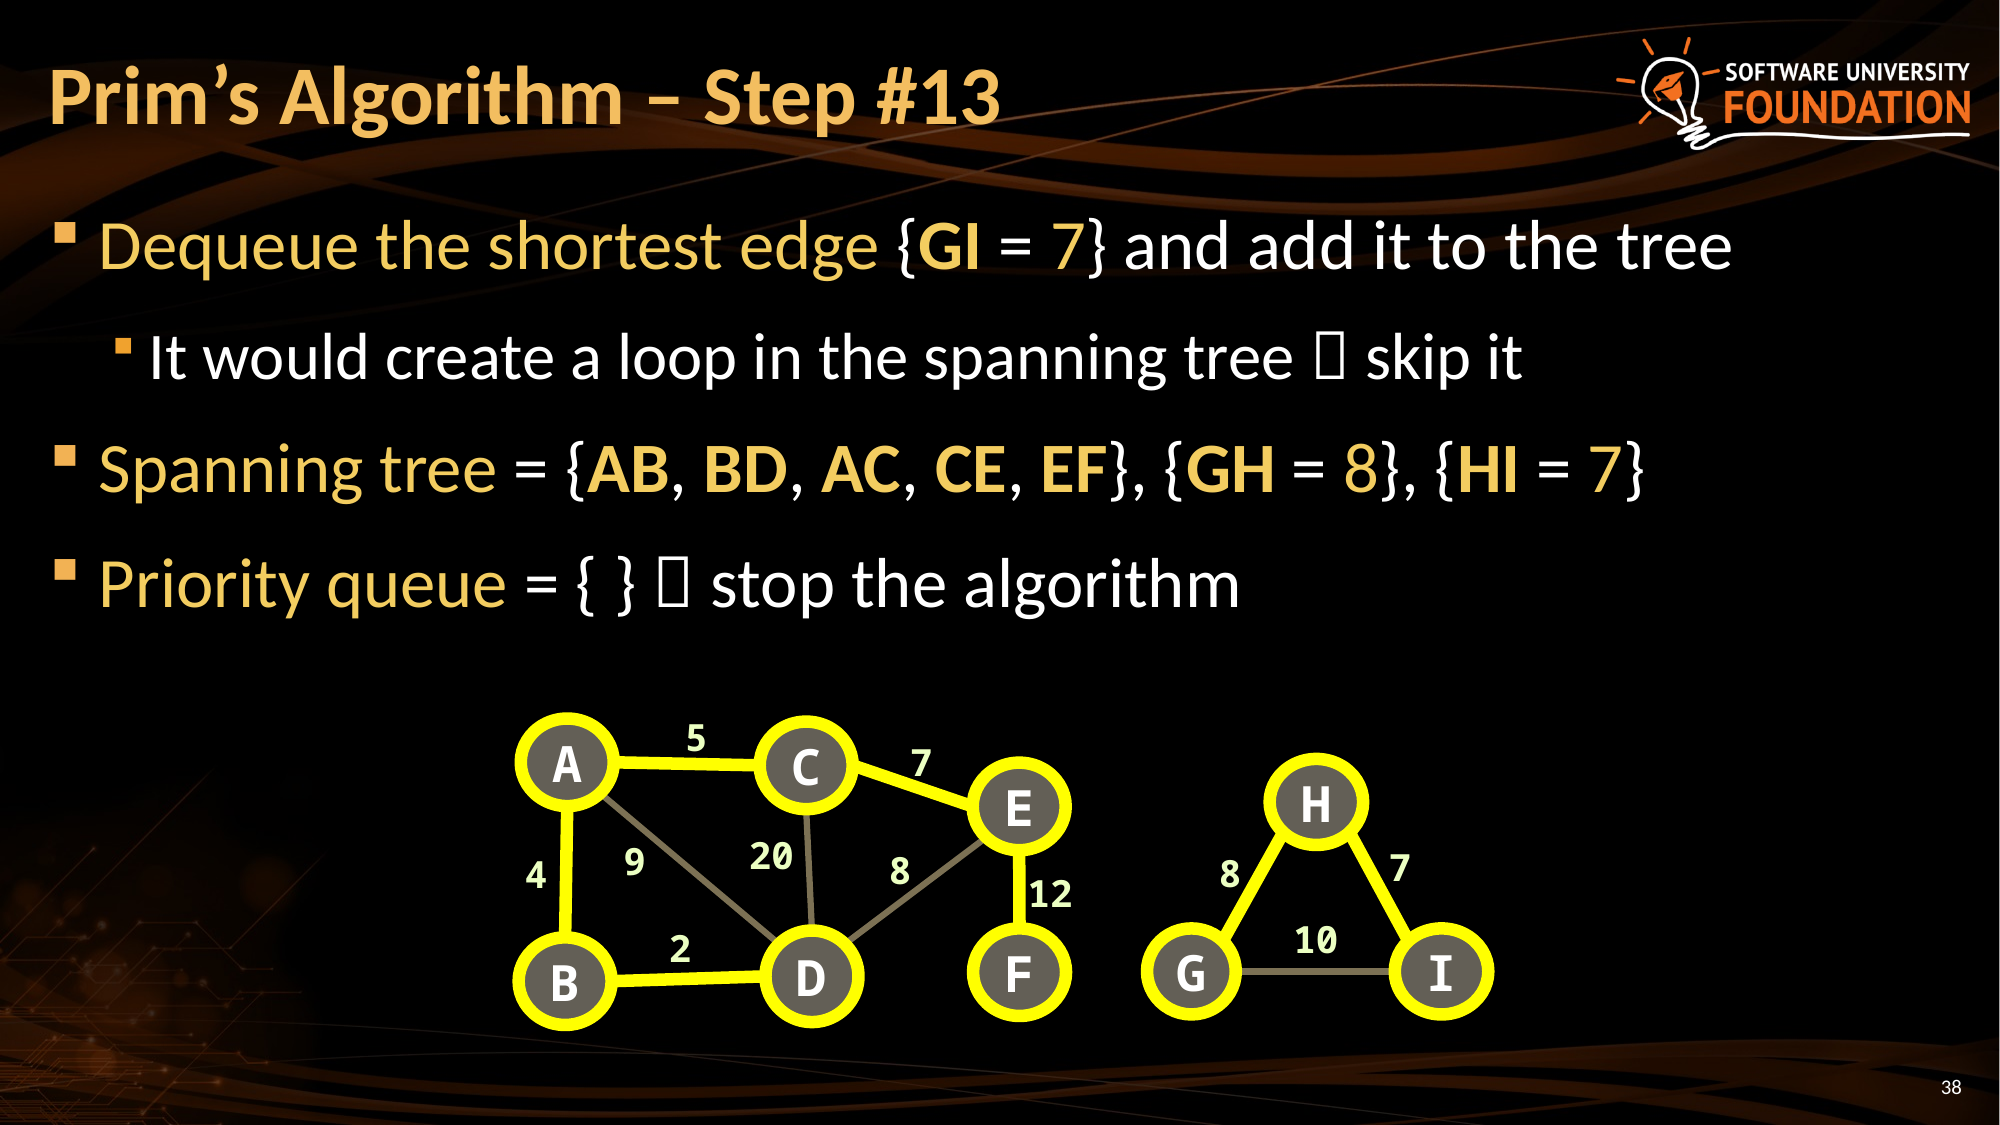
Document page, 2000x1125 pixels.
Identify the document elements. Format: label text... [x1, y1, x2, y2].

list Dequeue the shortest edge {GI = 7} and add it to the tree It would create a loop in the spanning tree  skip it Spanning tree = {AB, BD, AC, CE, EF}, {GH = 8}, {HI = 7} Priority queue = { }  stop the algorithm [31, 188, 1968, 1103]
picture [0, 0, 2000, 1125]
title Prim’s Algorithm – Step #13 [30, 6, 1602, 189]
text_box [510, 706, 1489, 1025]
